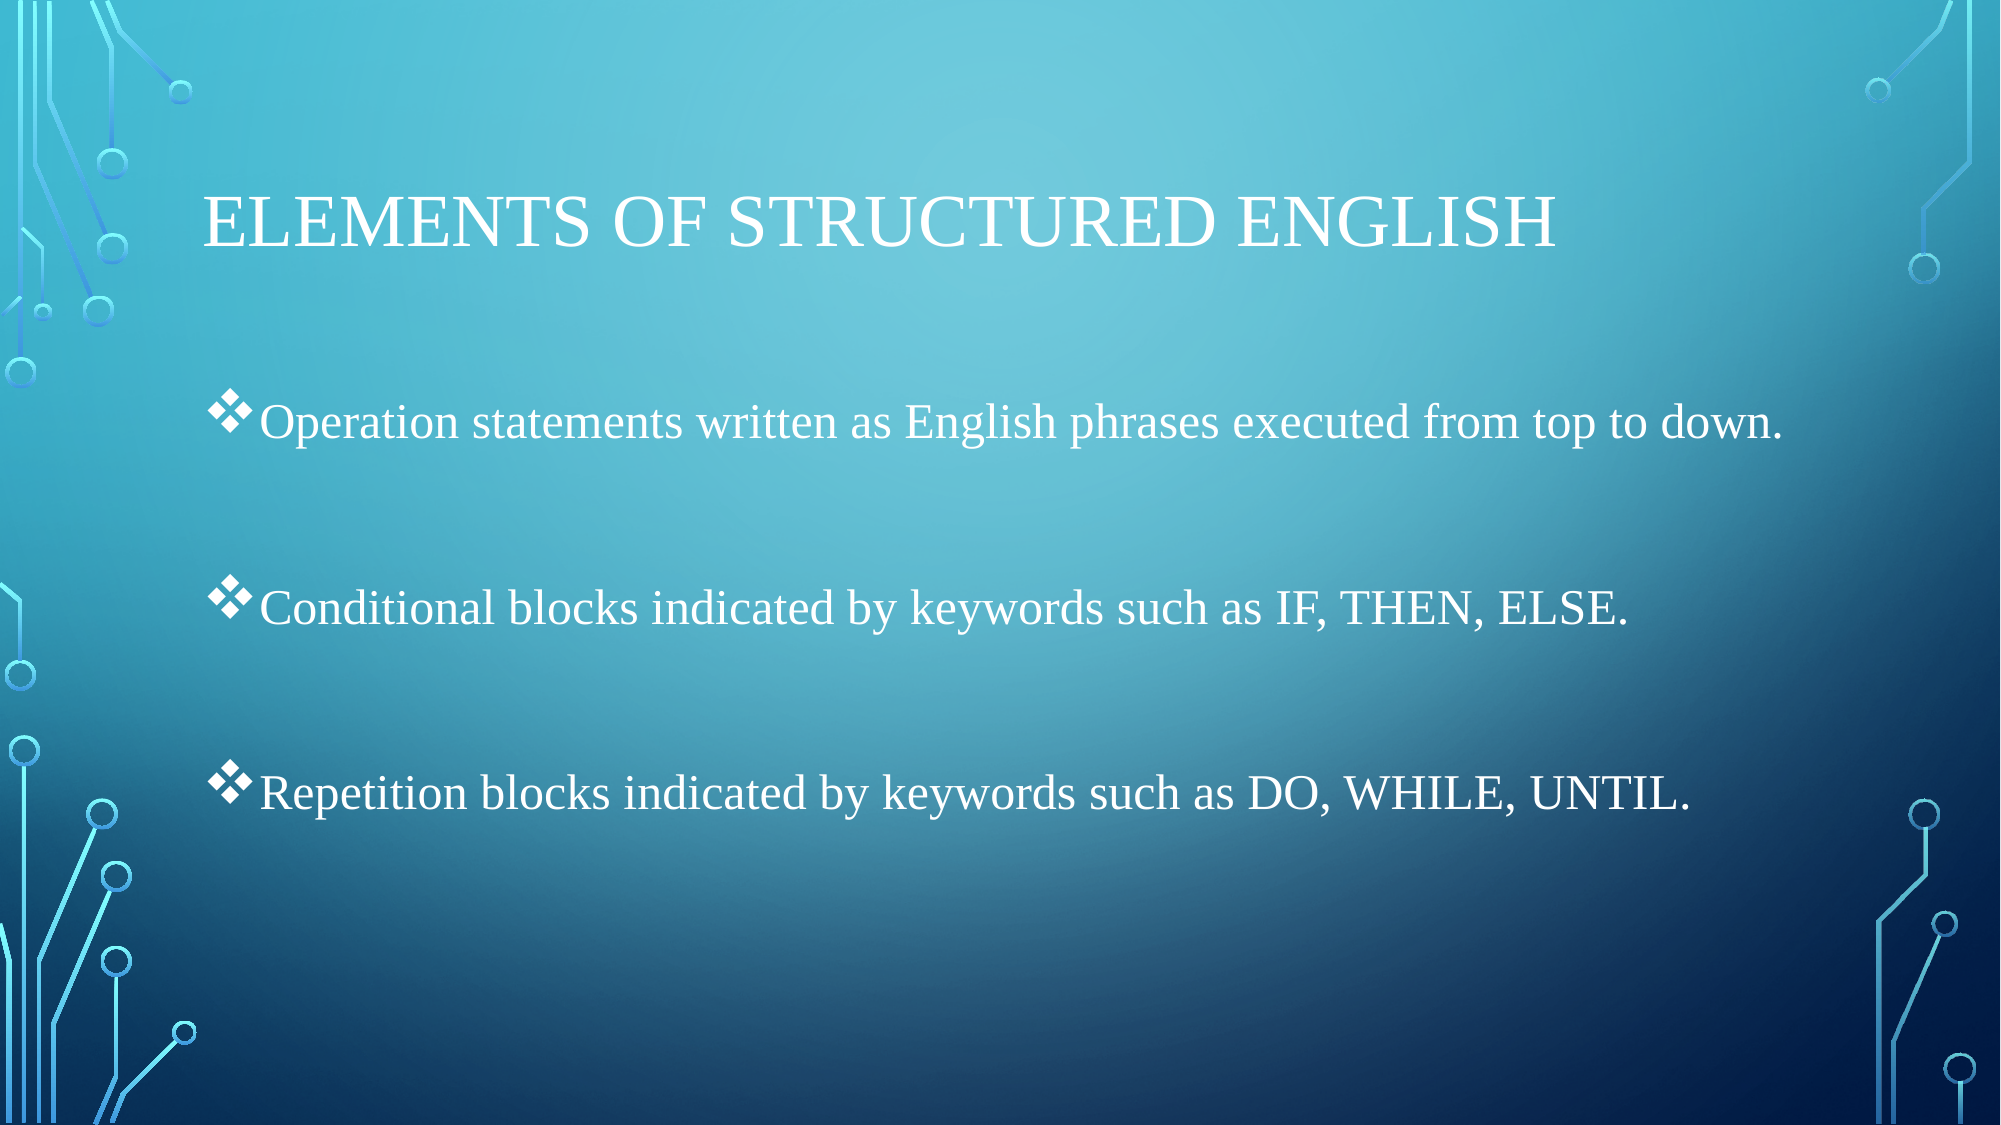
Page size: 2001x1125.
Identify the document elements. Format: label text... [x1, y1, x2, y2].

title Elements of structured english [187, 101, 1813, 344]
list Operation statements written as English phrases executed from top to down. Conditional blocks indicated by keywords such as IF, THEN, ELSE. Repetition blocks indicated by keywords such as DO, WHILE, UNTIL. [187, 369, 1813, 950]
